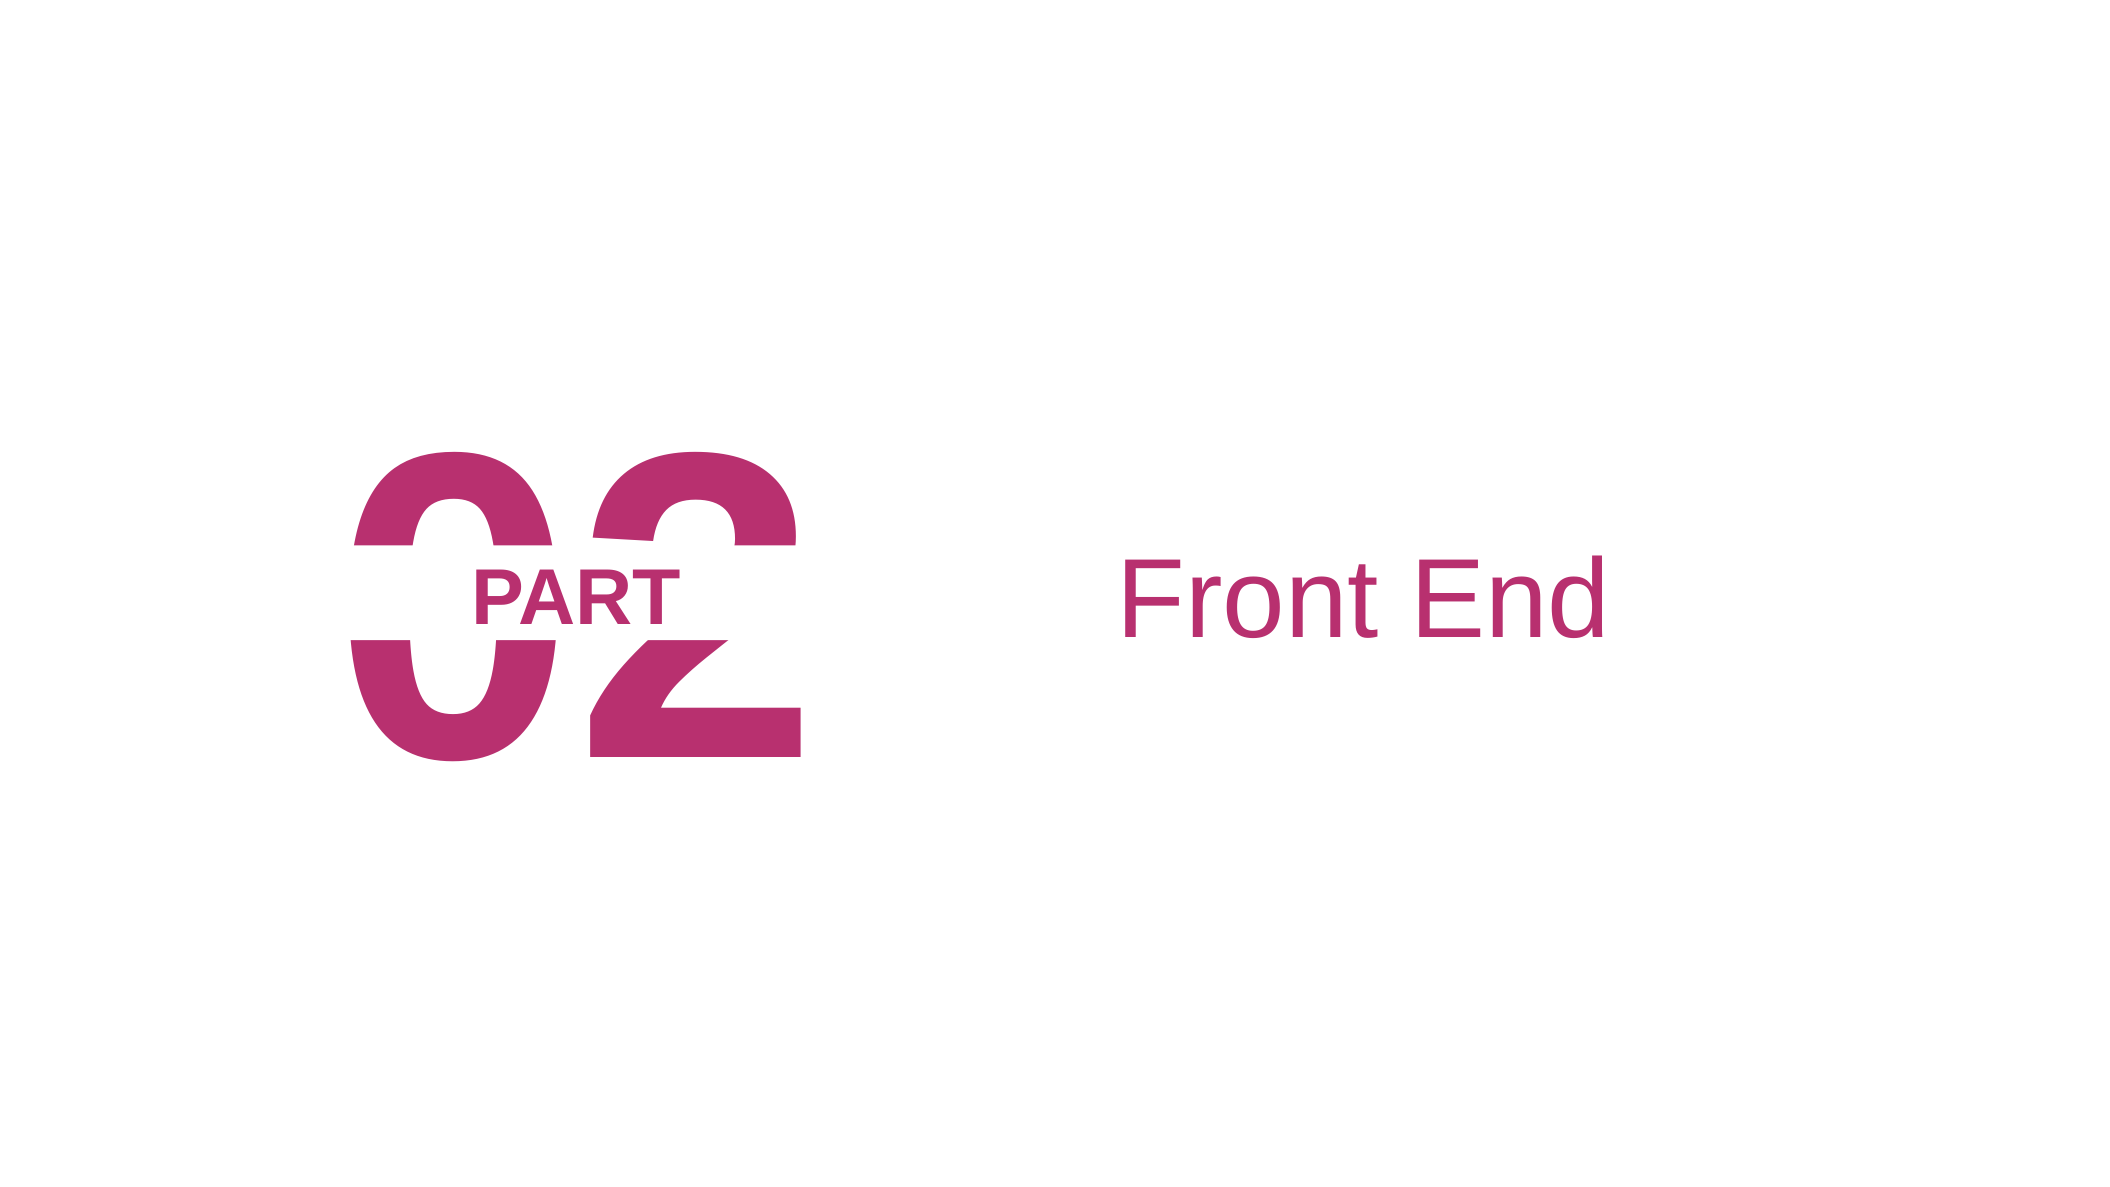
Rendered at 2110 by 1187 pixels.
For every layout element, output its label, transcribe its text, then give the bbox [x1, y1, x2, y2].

text_box PART [291, 545, 861, 641]
text_box Front End [940, 525, 1816, 661]
text_box 02 [212, 320, 940, 846]
